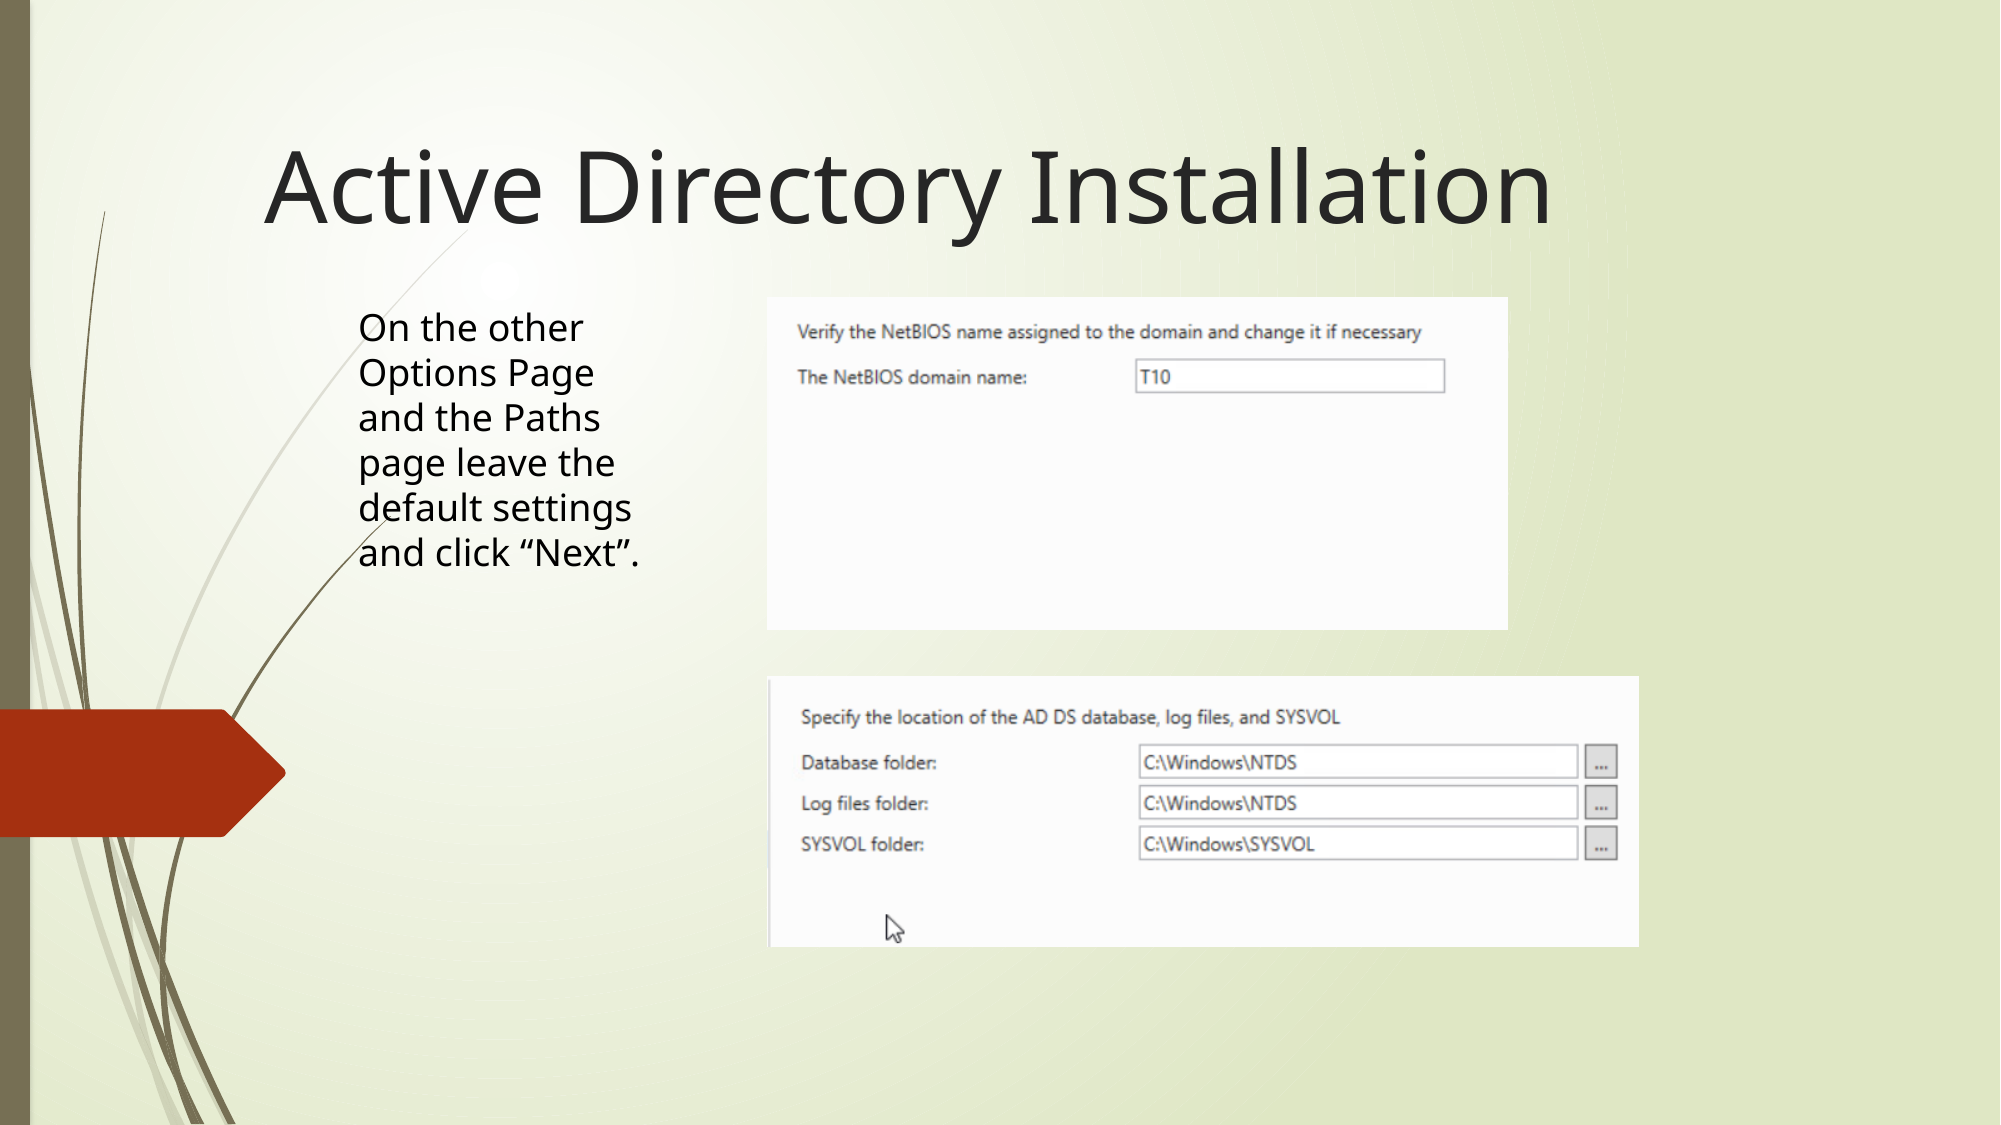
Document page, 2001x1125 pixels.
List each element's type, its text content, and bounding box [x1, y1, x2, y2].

text_box On the other Options Page and the Paths page leave the default settings and click “Next”. [343, 296, 678, 582]
picture [767, 297, 1508, 631]
picture [767, 676, 1639, 947]
title Active Directory Installation [249, 127, 1750, 251]
